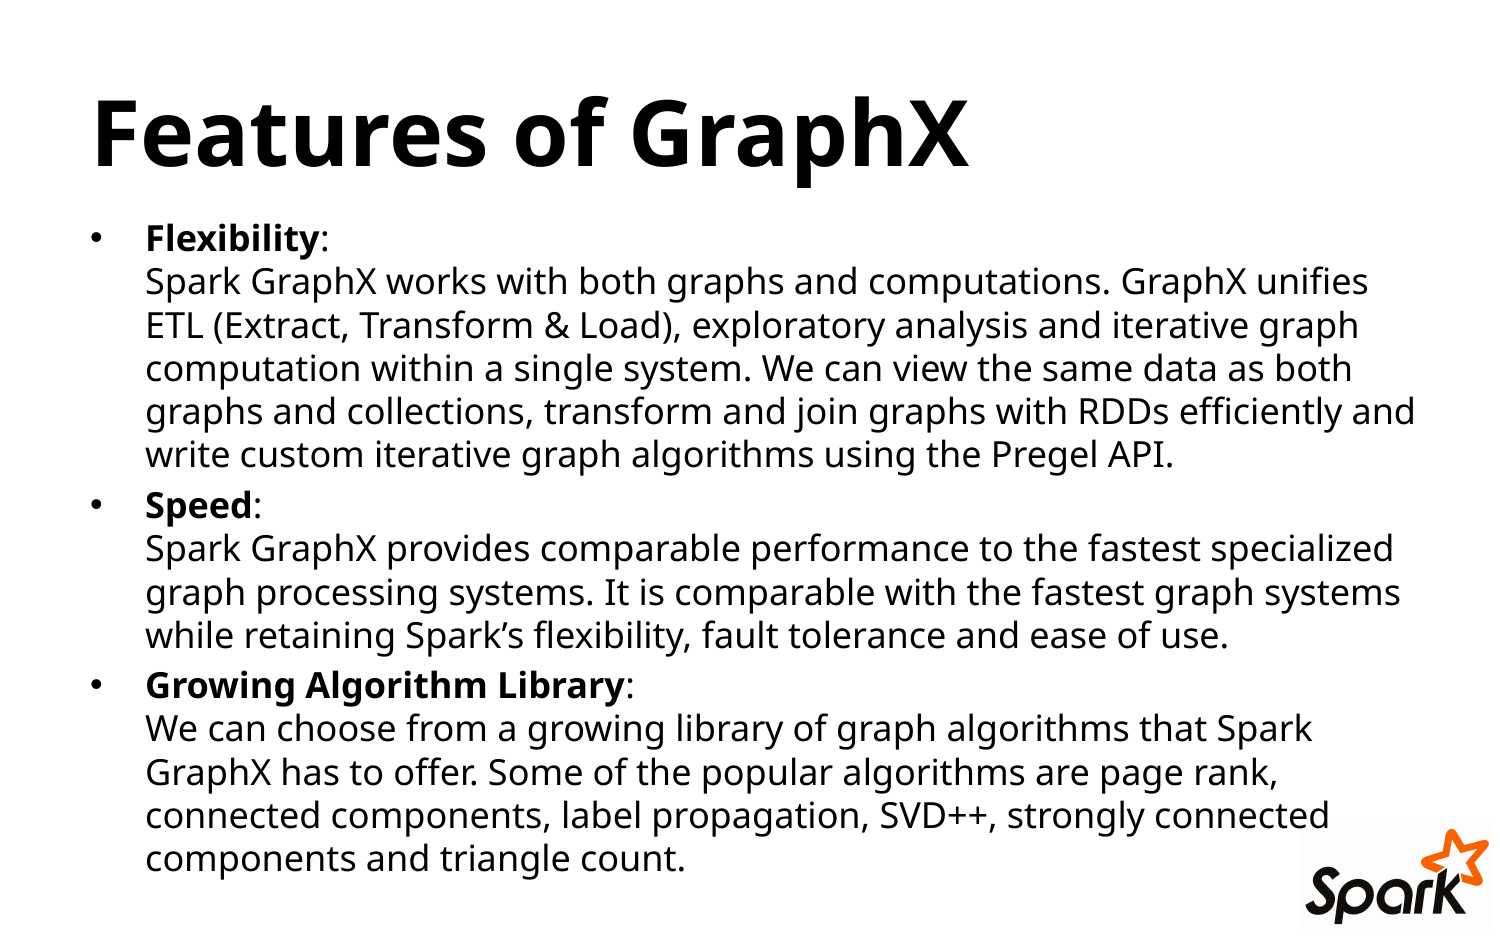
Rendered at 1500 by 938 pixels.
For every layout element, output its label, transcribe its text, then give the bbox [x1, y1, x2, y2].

picture [1299, 822, 1494, 929]
title Features of GraphX [75, 52, 1425, 208]
list Flexibility: Spark GraphX works with both graphs and computations. GraphX unifies ETL (Extract, Transform & Load), exploratory analysis and iterative graph computation within a single system. We can view the same data as both graphs and collections, transform and join graphs with RDDs efficiently and write custom iterative graph algorithms using the Pregel API. Speed: Spark GraphX provides comparable performance to the fastest specialized graph processing systems. It is comparable with the fastest graph systems while retaining Spark’s flexibility, fault tolerance and ease of use. Growing Algorithm Library: We can choose from a growing library of graph algorithms that Spark GraphX has to offer. Some of the popular algorithms are page rank, connected components, label propagation, SVD++, strongly connected components and triangle count. [75, 208, 1450, 896]
